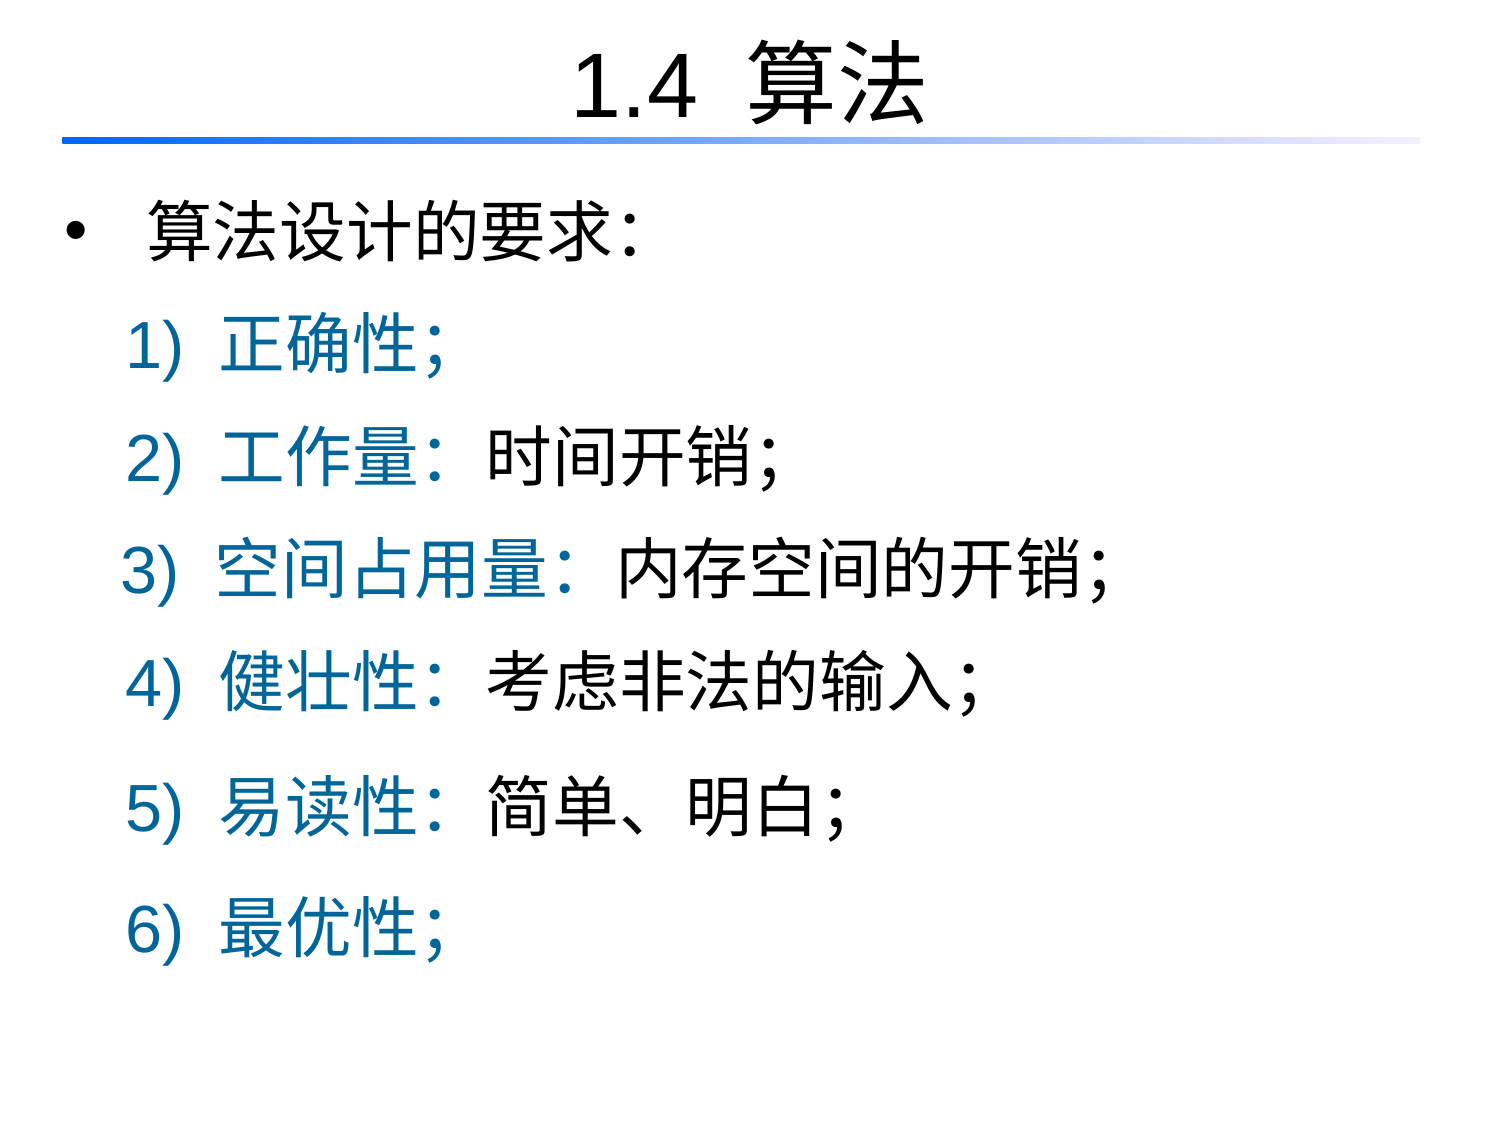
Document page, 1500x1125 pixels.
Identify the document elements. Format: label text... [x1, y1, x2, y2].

text_box 算法设计的要求： [50, 162, 1409, 278]
title 1.4 算法 [74, 0, 1426, 176]
text_box 2) 工作量：时间开销； [91, 387, 1450, 503]
text_box 3) 空间占用量：内存空间的开销； [87, 499, 1446, 615]
text_box 4) 健壮性：考虑非法的输入； [91, 612, 1450, 728]
text_box 6) 最优性； [91, 858, 1450, 974]
text_box 1) 正确性； [91, 274, 1450, 387]
text_box [62, 137, 1421, 144]
text_box 5) 易读性：简单、明白； [91, 737, 1450, 853]
